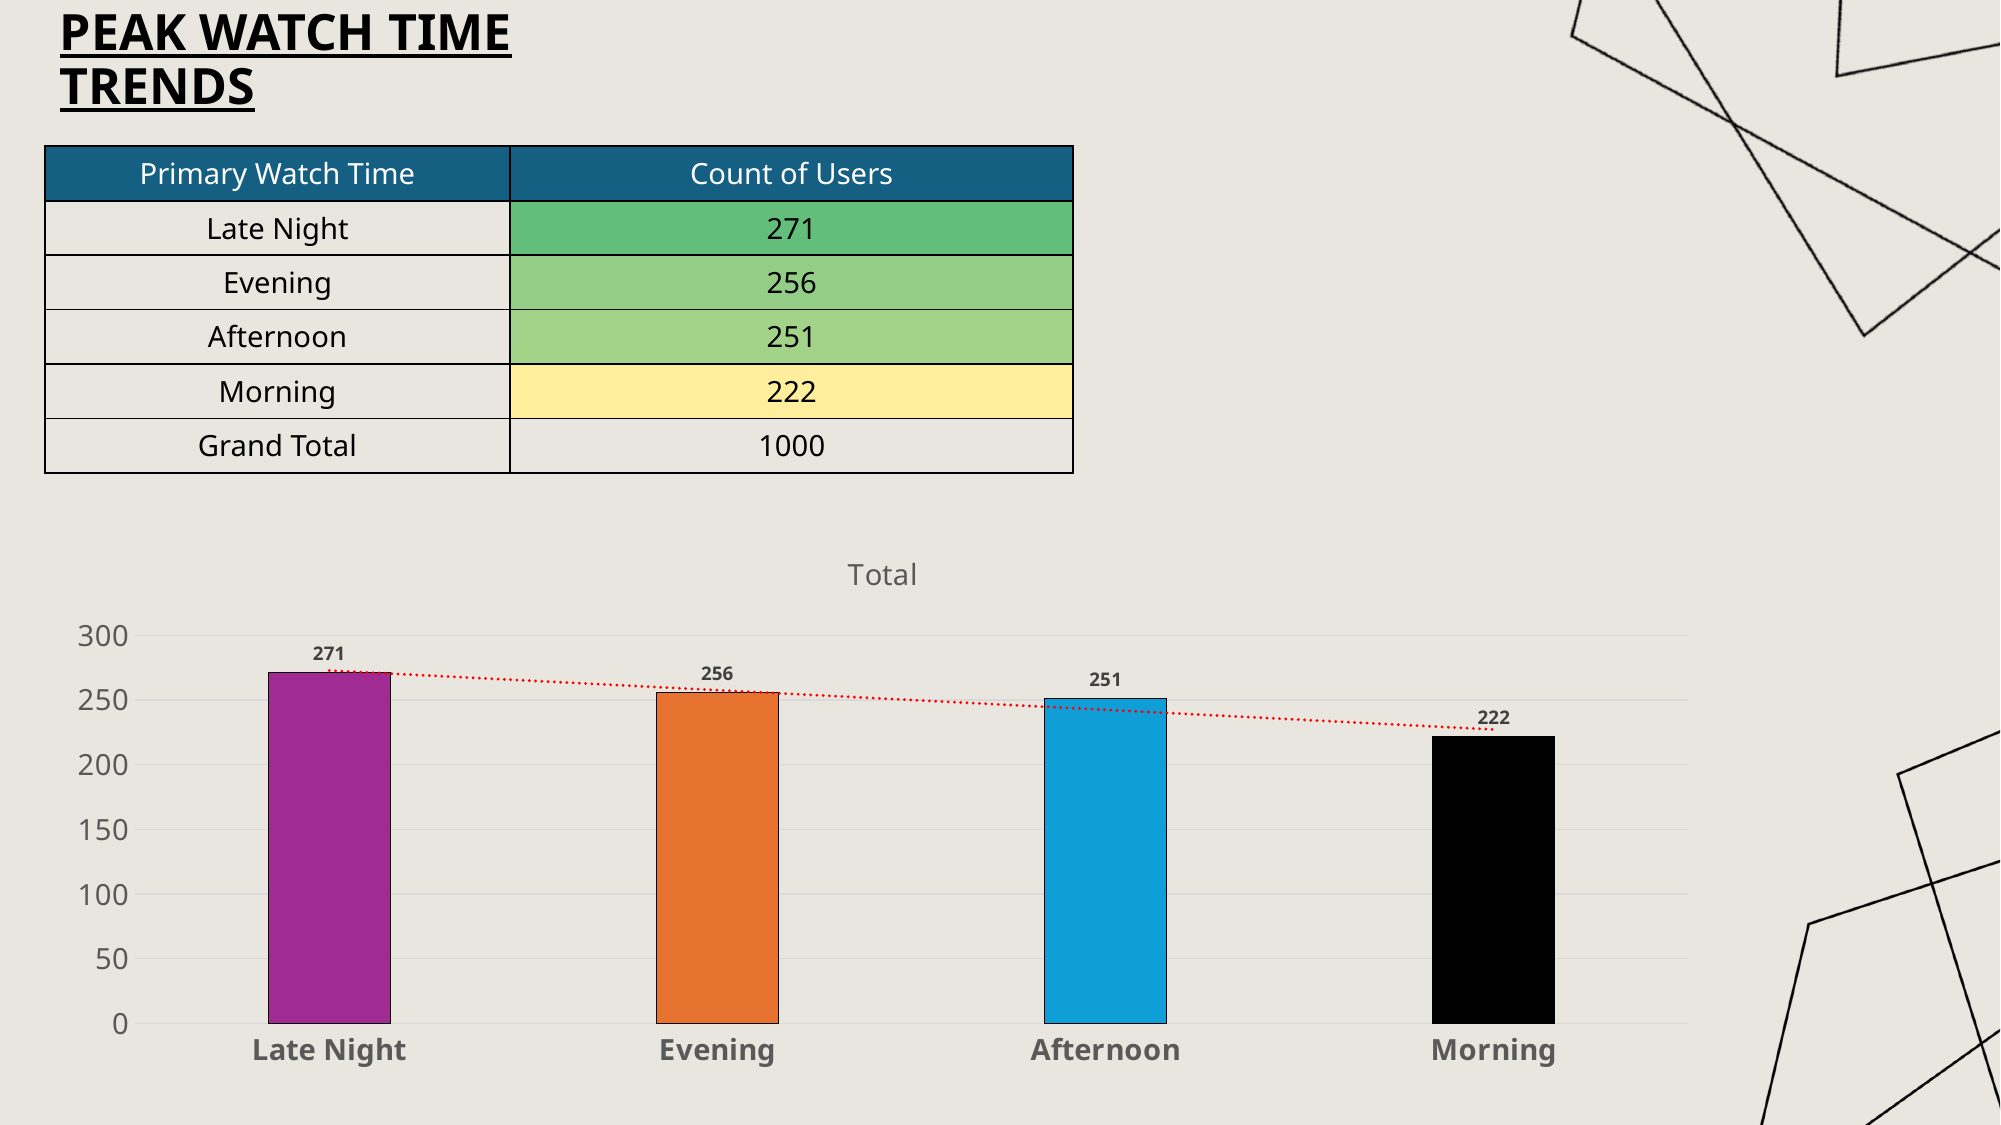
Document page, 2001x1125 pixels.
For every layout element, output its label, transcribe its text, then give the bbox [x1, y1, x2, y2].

table_header Primary Watch Time [46, 147, 509, 200]
table_cell 271 [511, 202, 1072, 254]
table_cell 251 [511, 310, 1072, 363]
table_cell Morning [46, 365, 509, 418]
chart [44, 526, 1722, 1081]
picture [1553, 0, 2000, 345]
table_cell 1000 [511, 419, 1072, 472]
title Peak watch time trends [44, 17, 714, 105]
table_cell 222 [511, 365, 1072, 418]
picture [1723, 654, 2001, 1125]
table_cell Grand Total [46, 419, 509, 472]
table_cell 256 [511, 256, 1072, 309]
table_cell Evening [46, 256, 509, 309]
table_cell Afternoon [46, 310, 509, 363]
table_cell Late Night [46, 202, 509, 254]
table_header Count of Users [511, 147, 1072, 200]
